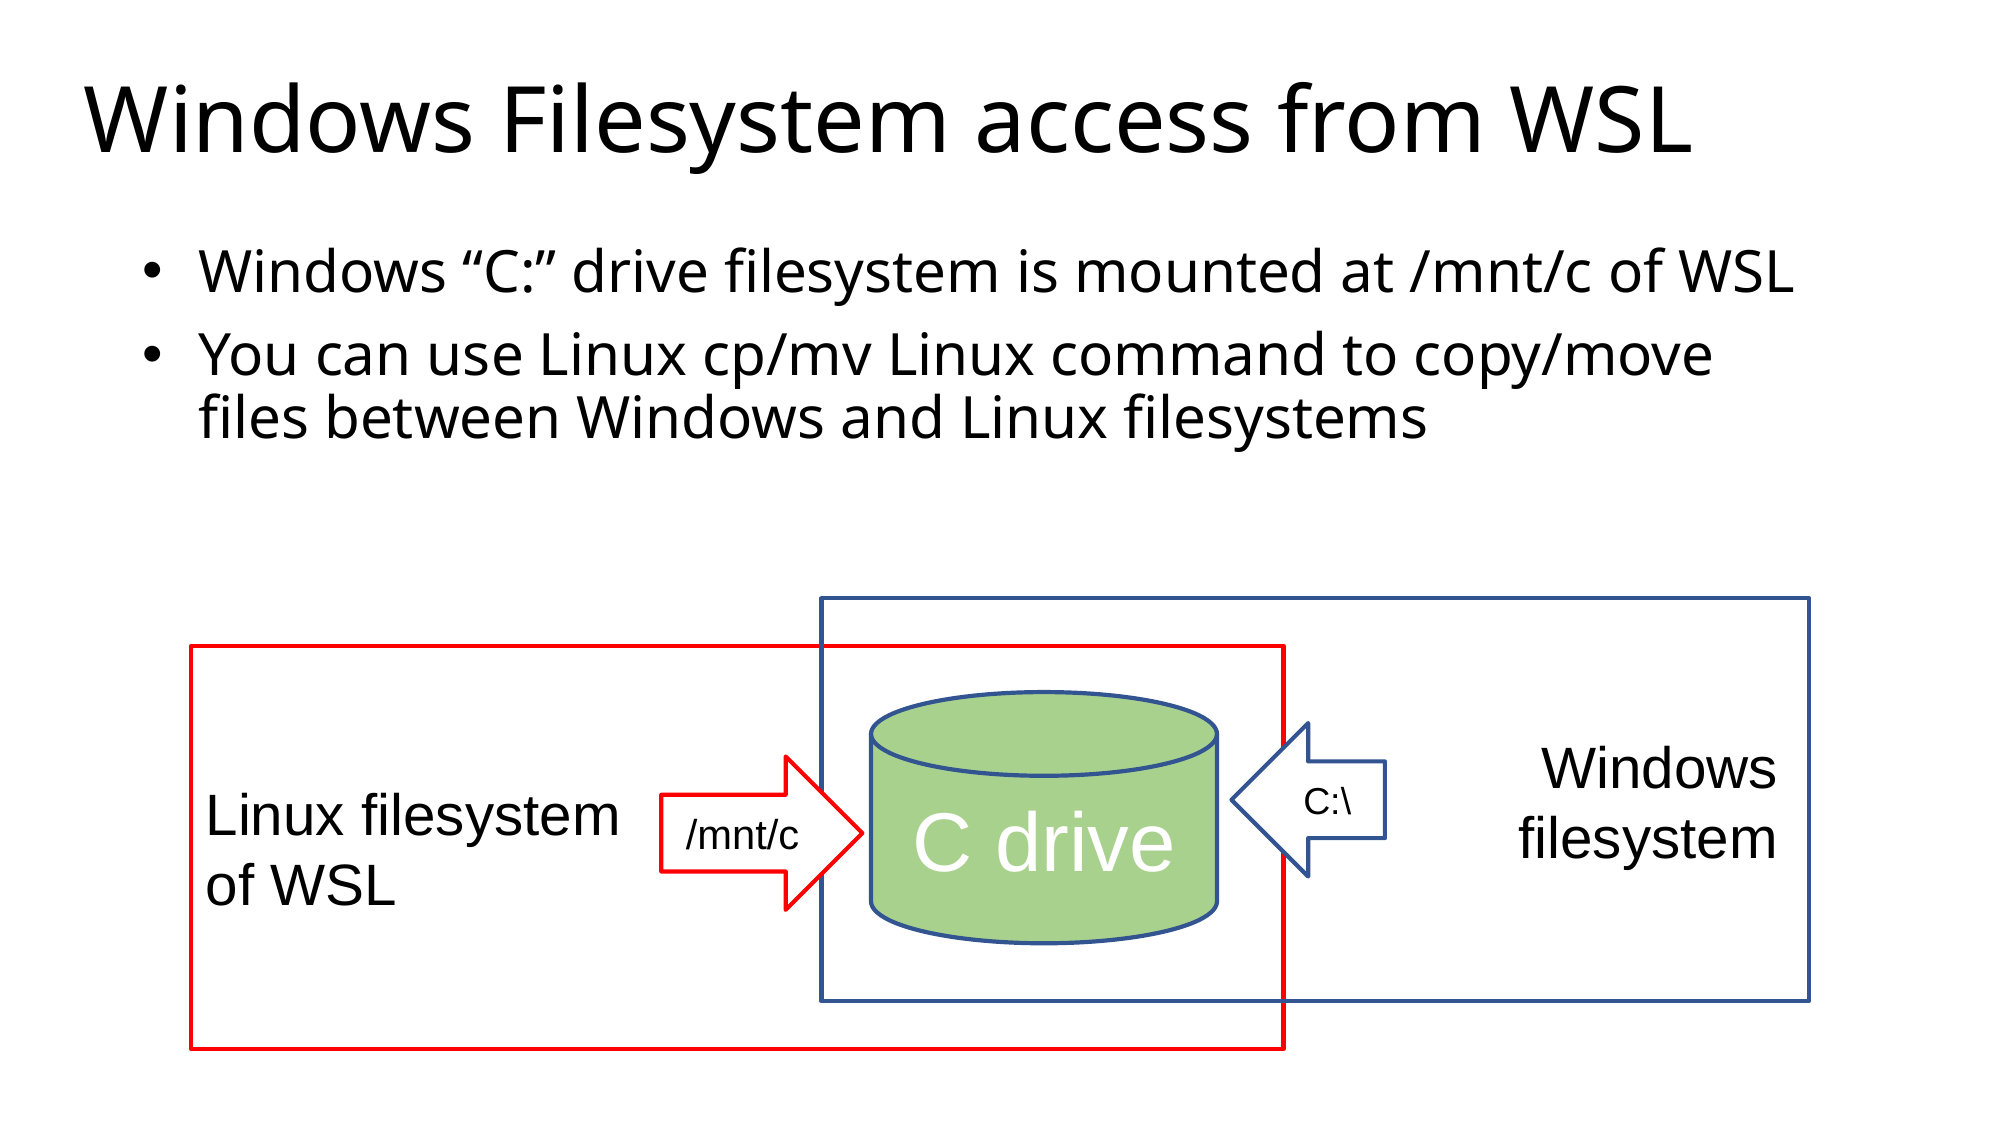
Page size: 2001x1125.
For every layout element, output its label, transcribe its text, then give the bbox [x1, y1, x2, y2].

text_box C:\ [1229, 721, 1387, 879]
text_box Windows filesystem [819, 596, 1811, 1003]
text_box Linux filesystem of WSL [189, 644, 1286, 1051]
text_box /mnt/c [659, 754, 865, 912]
title Windows Filesystem access from WSL [68, 59, 1943, 187]
text_box C drive [868, 689, 1220, 946]
list Windows “C:” drive filesystem is mounted at /mnt/c of WSL You can use Linux cp/mv Linux command to copy/move files between Windows and Linux filesystems [108, 234, 1843, 486]
